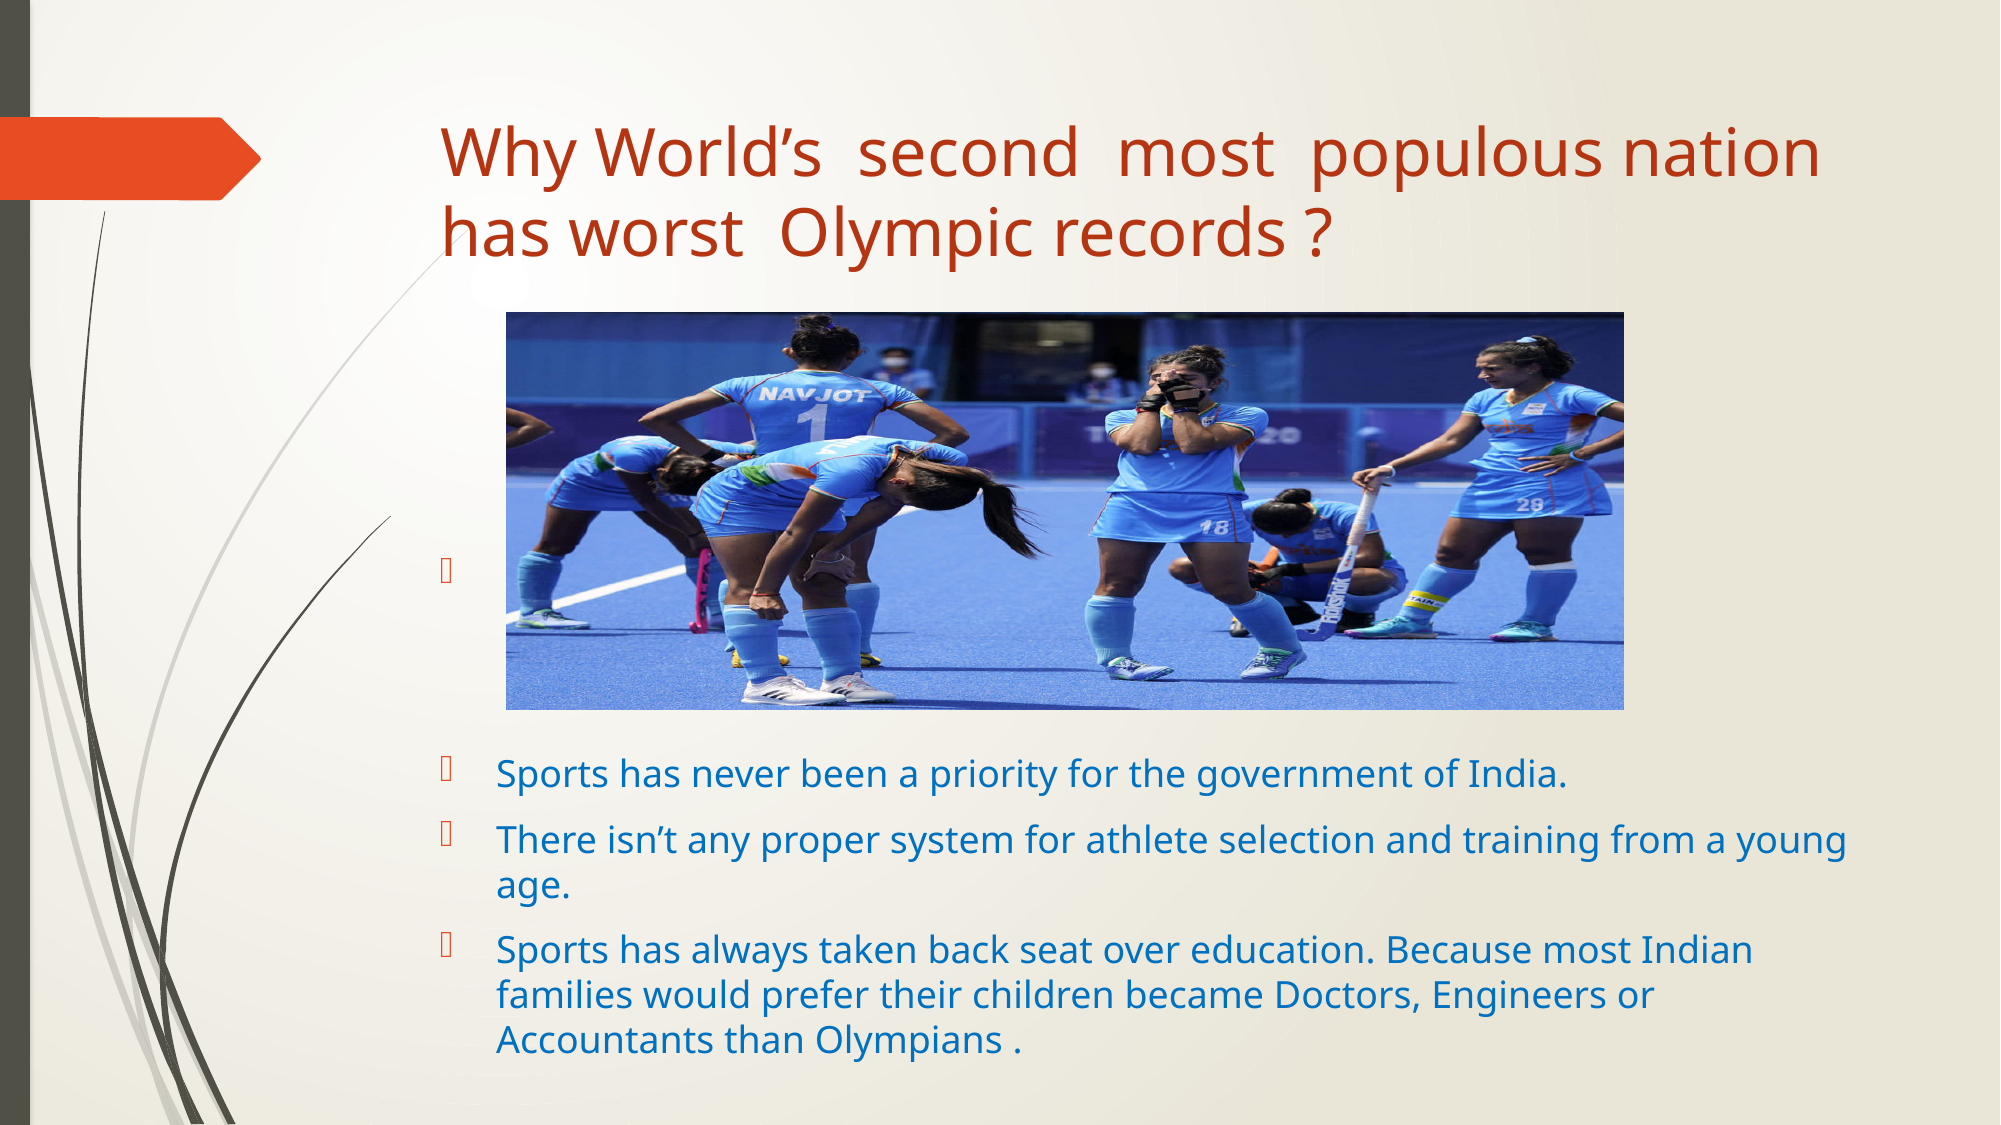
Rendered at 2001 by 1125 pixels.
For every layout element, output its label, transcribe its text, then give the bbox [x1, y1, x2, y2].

list Sports has never been a priority for the government of India. There isn’t any proper system for athlete selection and training from a young age. Sports has always taken back seat over education. Because most Indian families would prefer their children became Doctors, Engineers or Accountants than Olympians . [424, 281, 1888, 1085]
title Why World’s second most populous nation has worst Olympic records ? [425, 102, 1888, 281]
picture [505, 312, 1624, 710]
